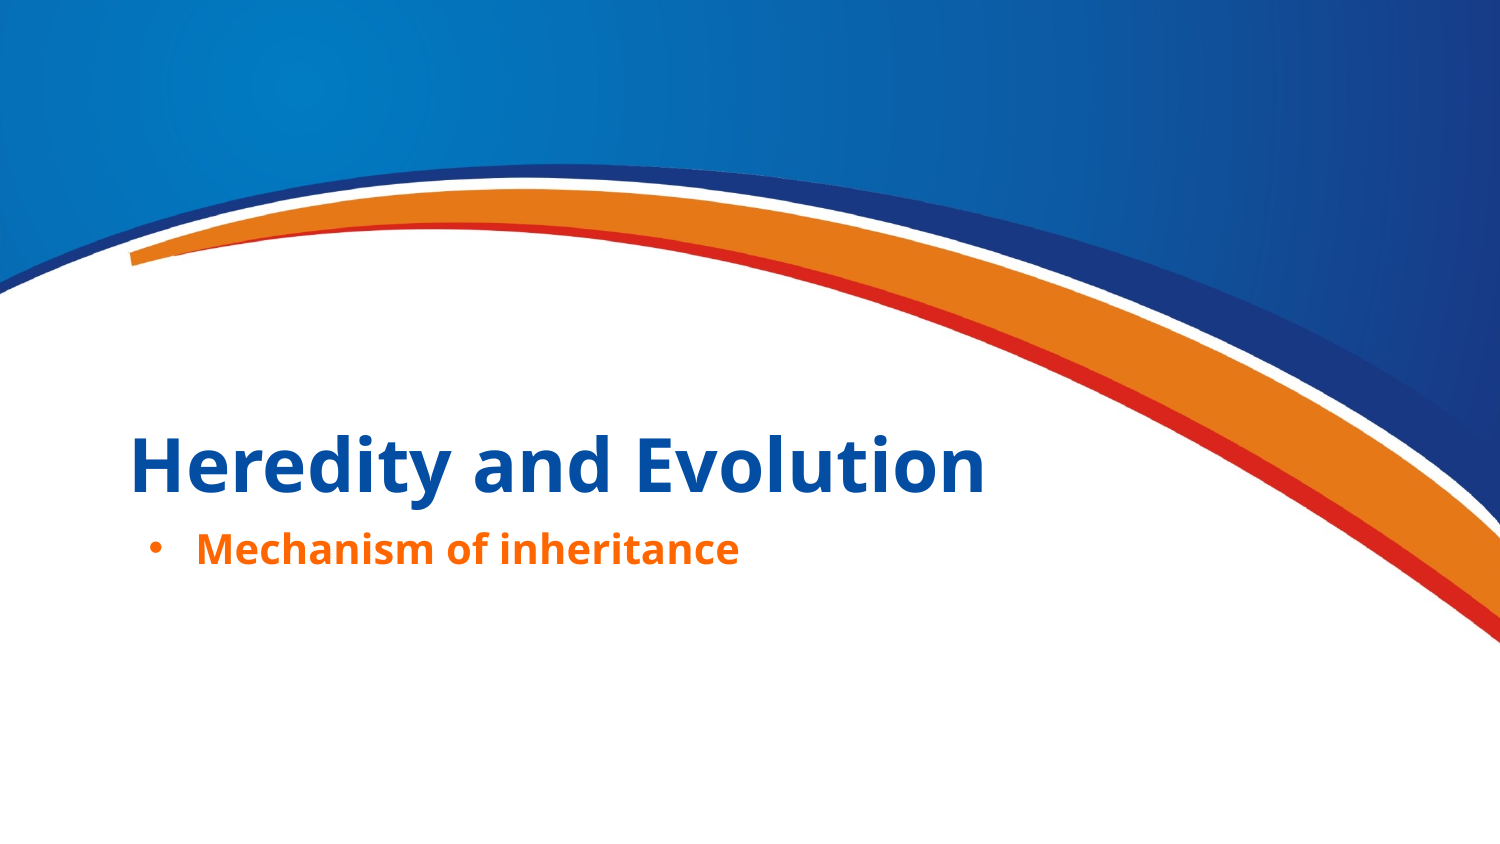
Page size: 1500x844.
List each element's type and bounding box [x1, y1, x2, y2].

picture [0, 0, 1500, 649]
